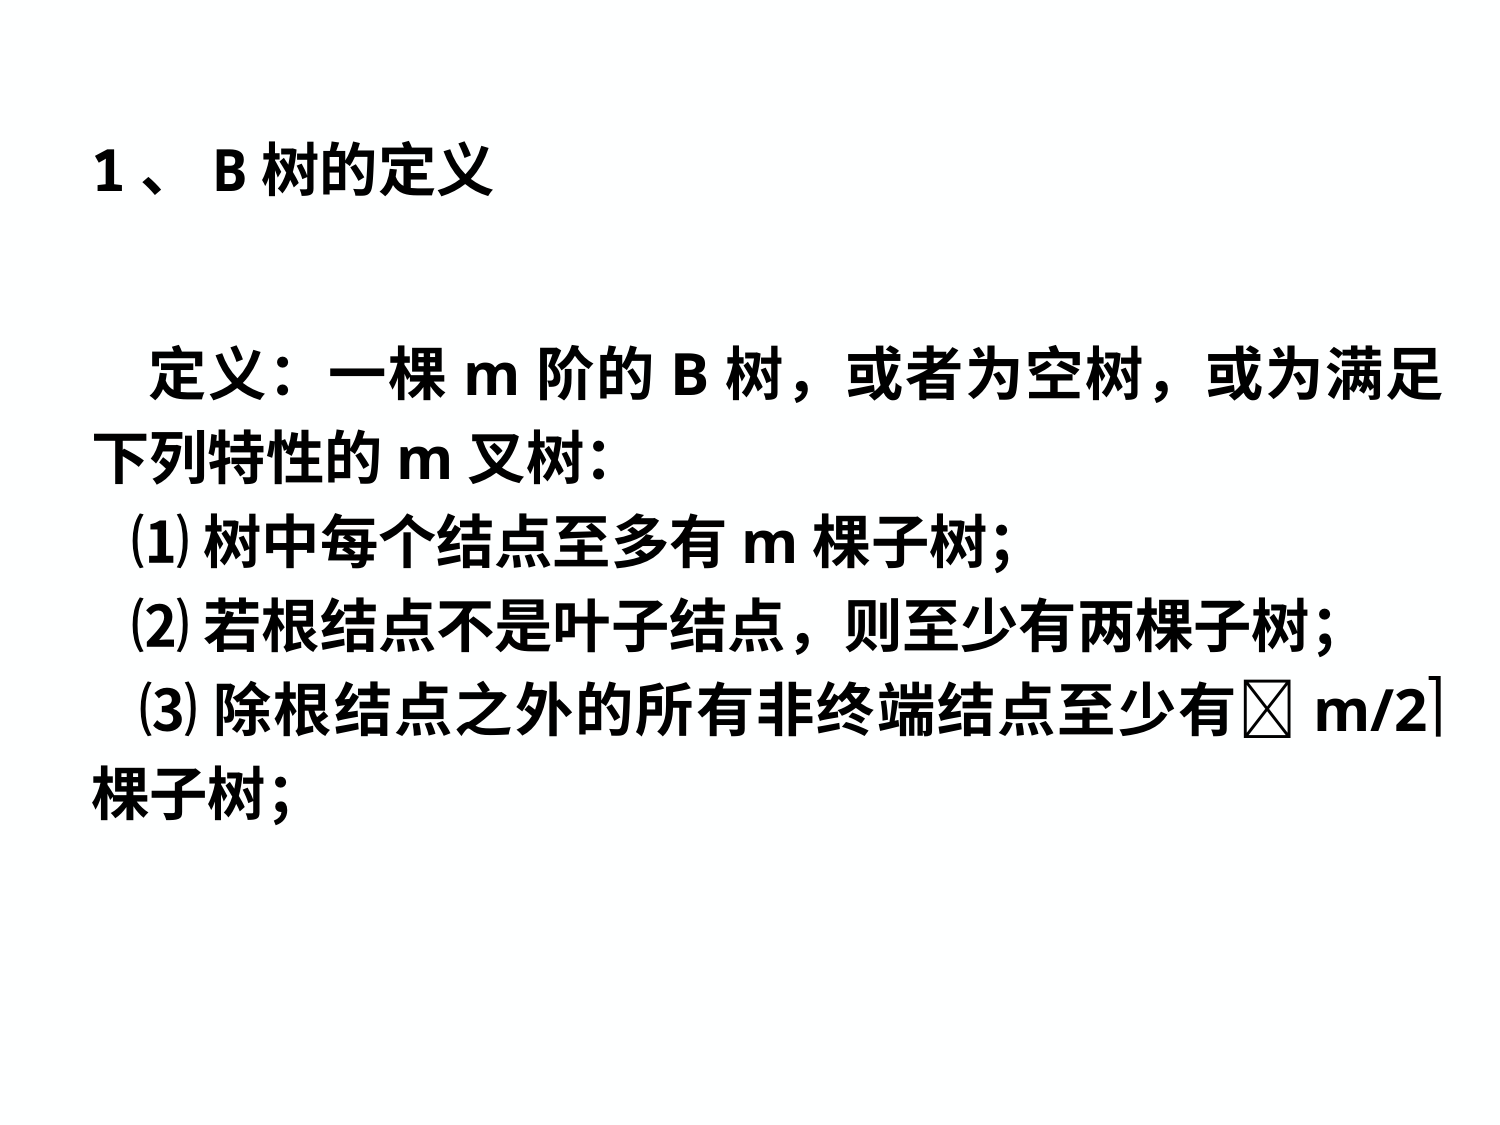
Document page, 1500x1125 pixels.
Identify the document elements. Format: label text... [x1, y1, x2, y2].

text_box 1、B树的定义 定义：一棵m阶的B树，或者为空树，或为满足下列特性的m叉树： ⑴树中每个结点至多有m棵子树； ⑵若根结点不是叶子结点，则至少有两棵子树； ⑶除根结点之外的所有非终端结点至少有m/2 棵子树； [76, 125, 1459, 904]
